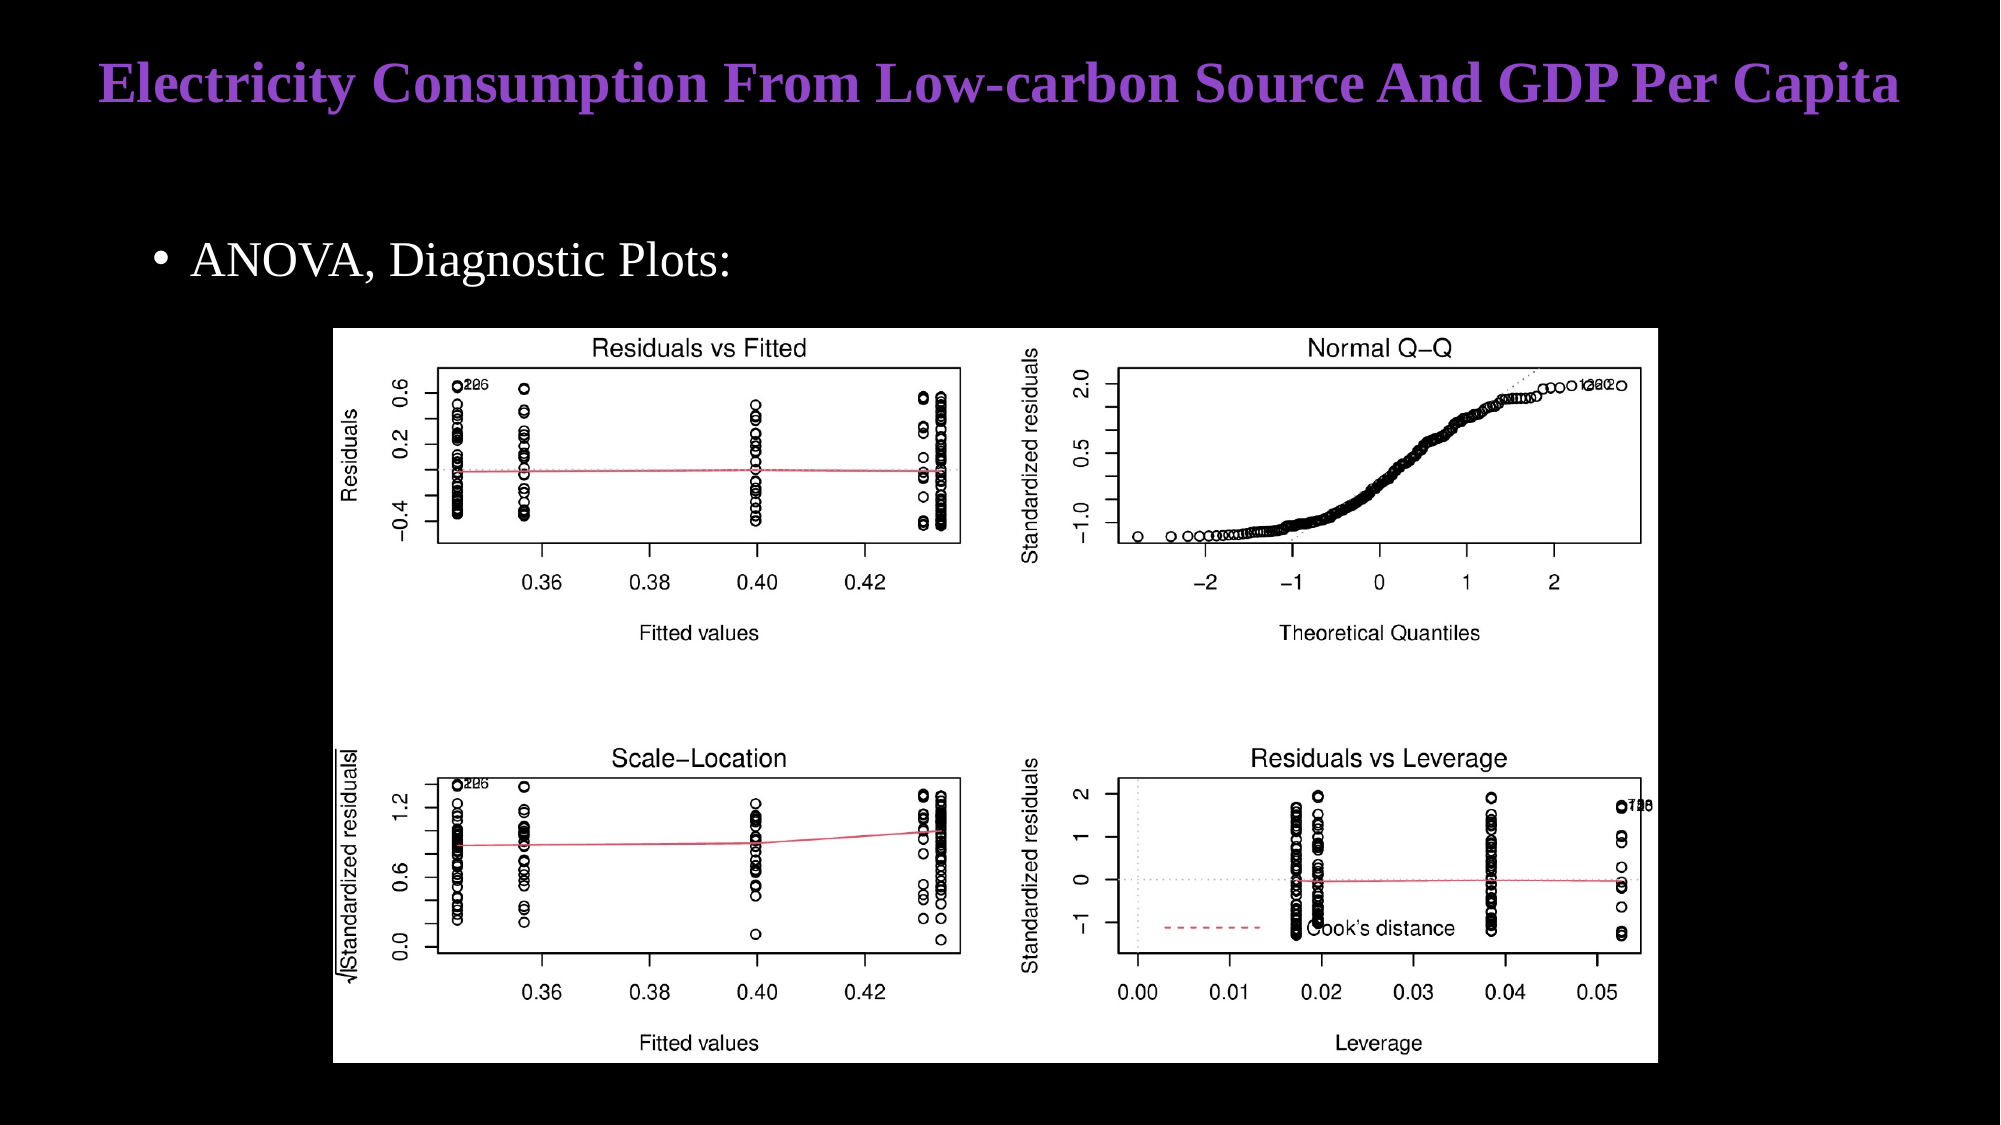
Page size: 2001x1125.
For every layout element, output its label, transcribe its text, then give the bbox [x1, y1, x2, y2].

text_box Electricity Consumption From Low-carbon Source And GDP Per Capita [0, 36, 2000, 122]
list ANOVA, Diagnostic Plots: [137, 225, 1863, 379]
picture [333, 328, 1659, 1063]
